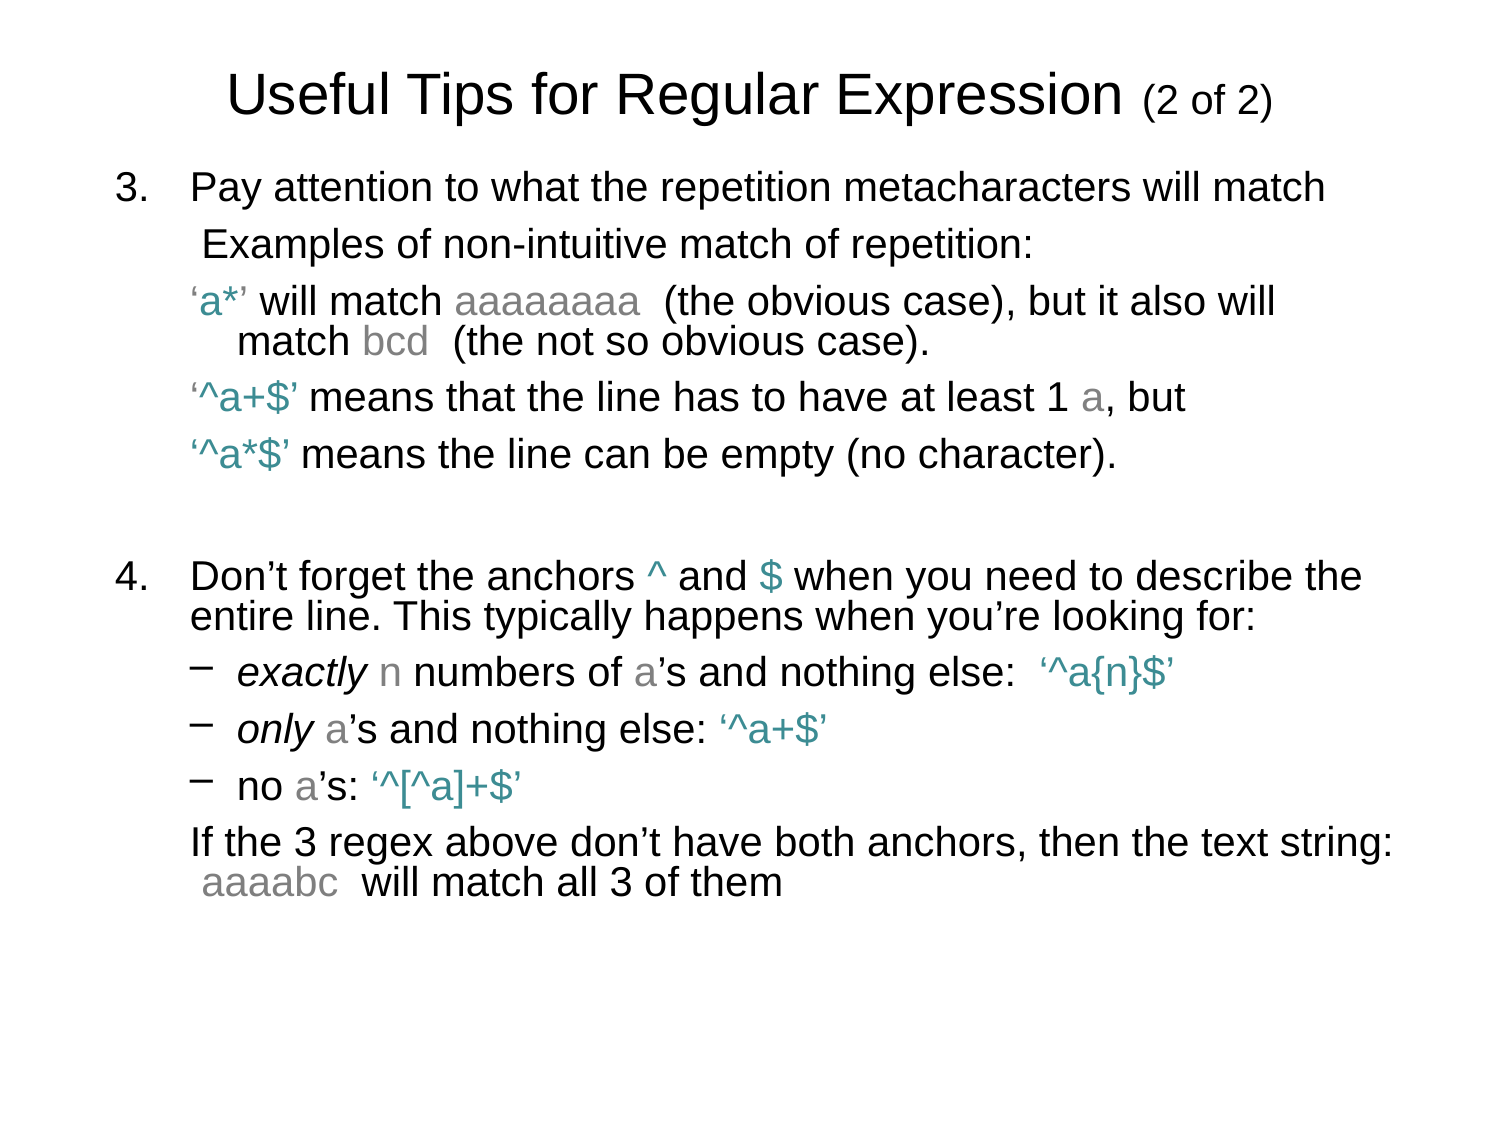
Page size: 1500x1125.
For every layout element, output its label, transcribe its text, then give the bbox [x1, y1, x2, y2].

list Pay attention to what the repetition metacharacters will match Examples of non-intuitive match of repetition: ‘a*’ will match aaaaaaaa (the obvious case), but it also will match bcd (the not so obvious case). ‘^a+$’ means that the line has to have at least 1 a, but ‘^a*$’ means the line can be empty (no character). Don’t forget the anchors ^ and $ when you need to describe the entire line. This typically happens when you’re looking for: exactly n numbers of a’s and nothing else: ‘^a{n}$’ only a’s and nothing else: ‘^a+$’ no a’s: ‘^[^a]+$’ If the 3 regex above don’t have both anchors, then the text string: aaaabc will match all 3 of them [99, 162, 1413, 1013]
title Useful Tips for Regular Expression (2 of 2) [74, 44, 1426, 138]
